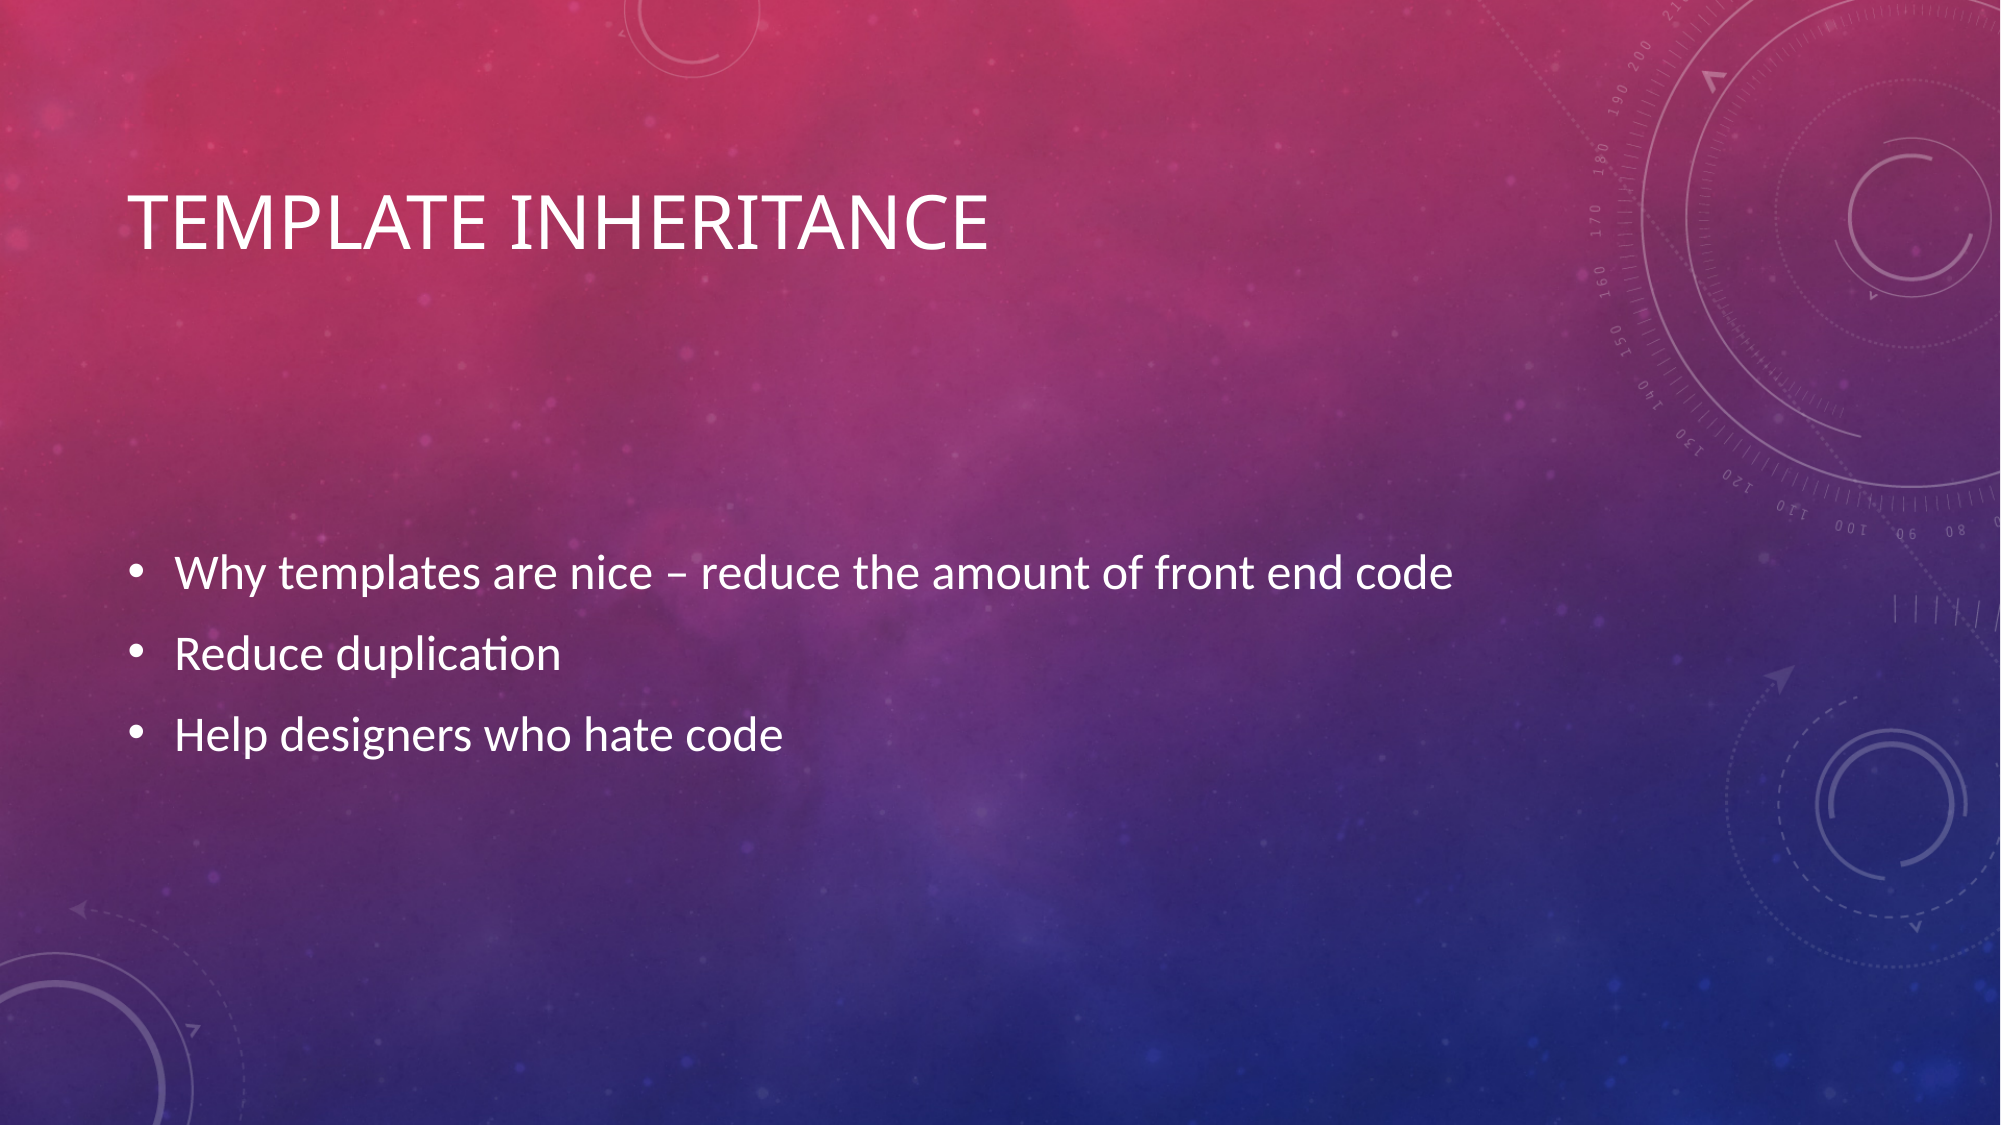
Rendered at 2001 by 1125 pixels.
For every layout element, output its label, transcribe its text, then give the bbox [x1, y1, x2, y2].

picture [0, 0, 2001, 1125]
list Why templates are nice – reduce the amount of front end code Reduce duplication Help designers who hate code [112, 351, 1775, 950]
title Template inheritance [112, 99, 1775, 339]
